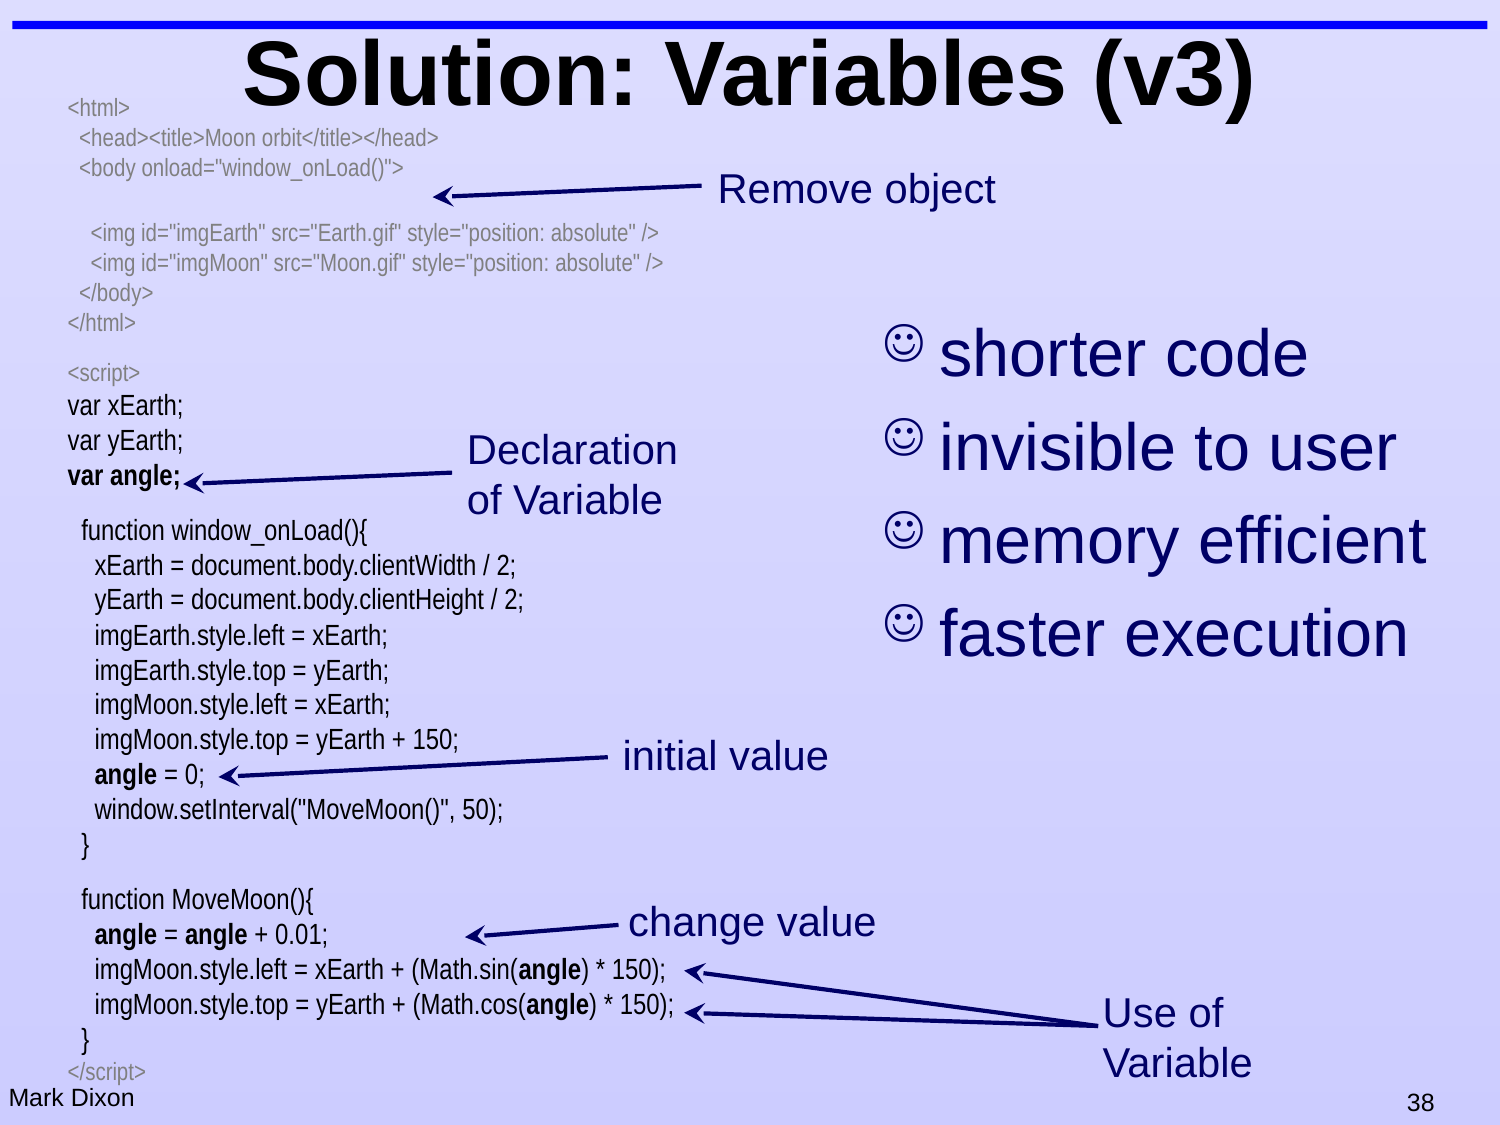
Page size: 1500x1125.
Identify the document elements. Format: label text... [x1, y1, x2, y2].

text_box [218, 765, 240, 787]
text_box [432, 154, 1013, 221]
text_box initial value [607, 721, 845, 787]
title Solution: Variables (v3) [24, 0, 1475, 163]
text_box <html> <head><title>Moon orbit</title></head> <body onload="window_onLoad()"> <img id="imgEarth" src="Earth.gif" style="position: absolute" /> <img id="imgMoon" src="Moon.gif" style="position: absolute" /> </body> </html> <script> var xEarth; var yEarth; var angle; function window_onLoad(){ xEarth = document.body.clientWidth / 2; yEarth = document.body.clientHeight / 2; imgEarth.style.left = xEarth; imgEarth.style.top = yEarth; imgMoon.style.left = xEarth; imgMoon.style.top = yEarth + 150; angle = 0; window.setInterval("MoveMoon()", 50); } function MoveMoon(){ angle = angle + 0.01; imgMoon.style.left = xEarth + (Math.sin(angle) * 150); imgMoon.style.top = yEarth + (Math.cos(angle) * 150); } </script> [61, 163, 681, 1092]
text_box shorter code invisible to user memory efficient faster execution [868, 302, 1477, 693]
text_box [182, 414, 694, 531]
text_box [464, 886, 892, 953]
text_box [683, 970, 1270, 1095]
